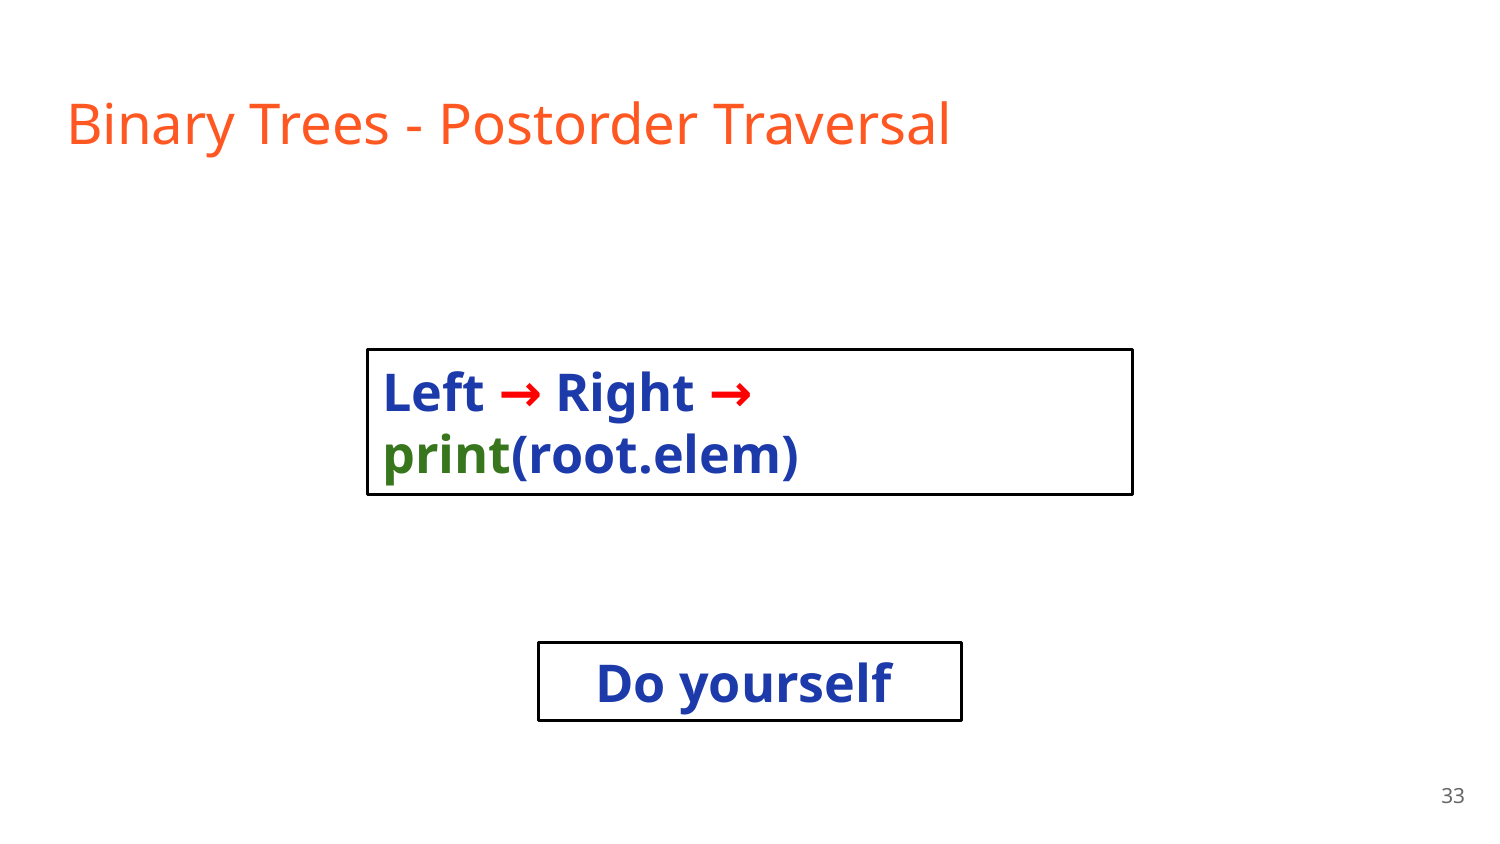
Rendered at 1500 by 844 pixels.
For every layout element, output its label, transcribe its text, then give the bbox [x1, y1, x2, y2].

text_box Do yourself [538, 642, 962, 721]
slide_number ‹#› [1389, 764, 1480, 830]
title Binary Trees - Postorder Traversal [51, 72, 1449, 167]
text_box Left → Right → print(root.elem) [367, 349, 1133, 495]
